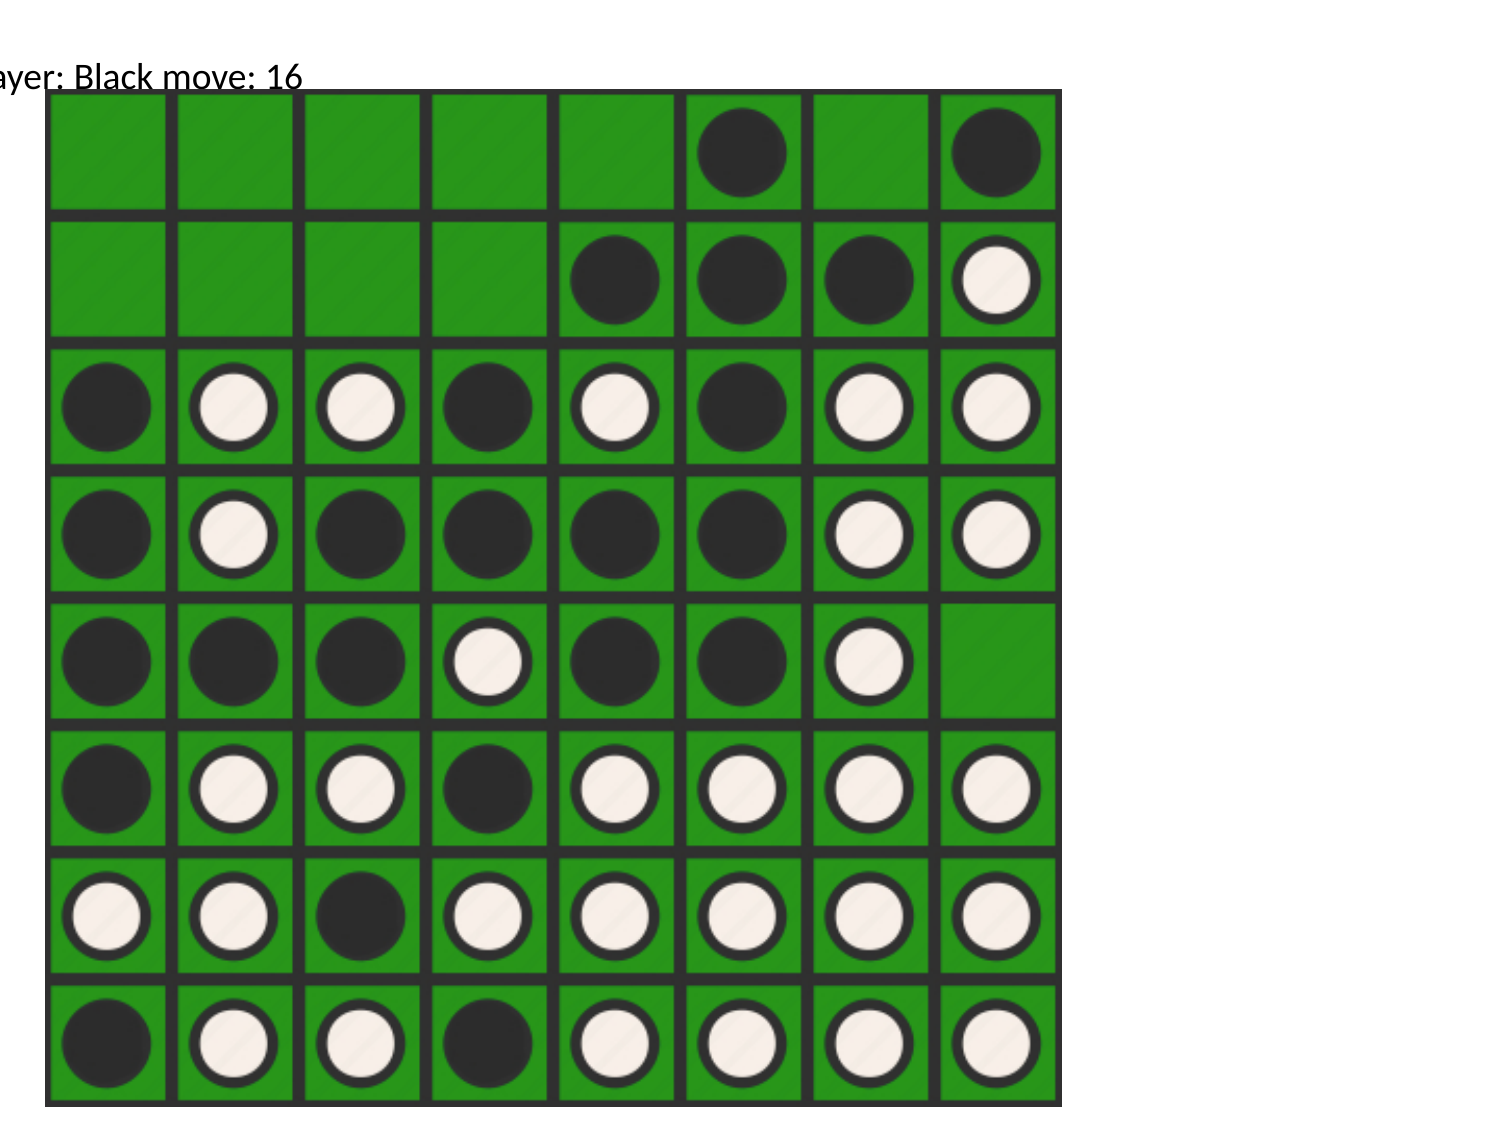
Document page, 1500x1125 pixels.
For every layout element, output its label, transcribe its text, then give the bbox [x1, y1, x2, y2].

picture [44, 89, 1062, 1107]
text_box turn: 49 player: Black move: 16 [0, 44, 319, 105]
